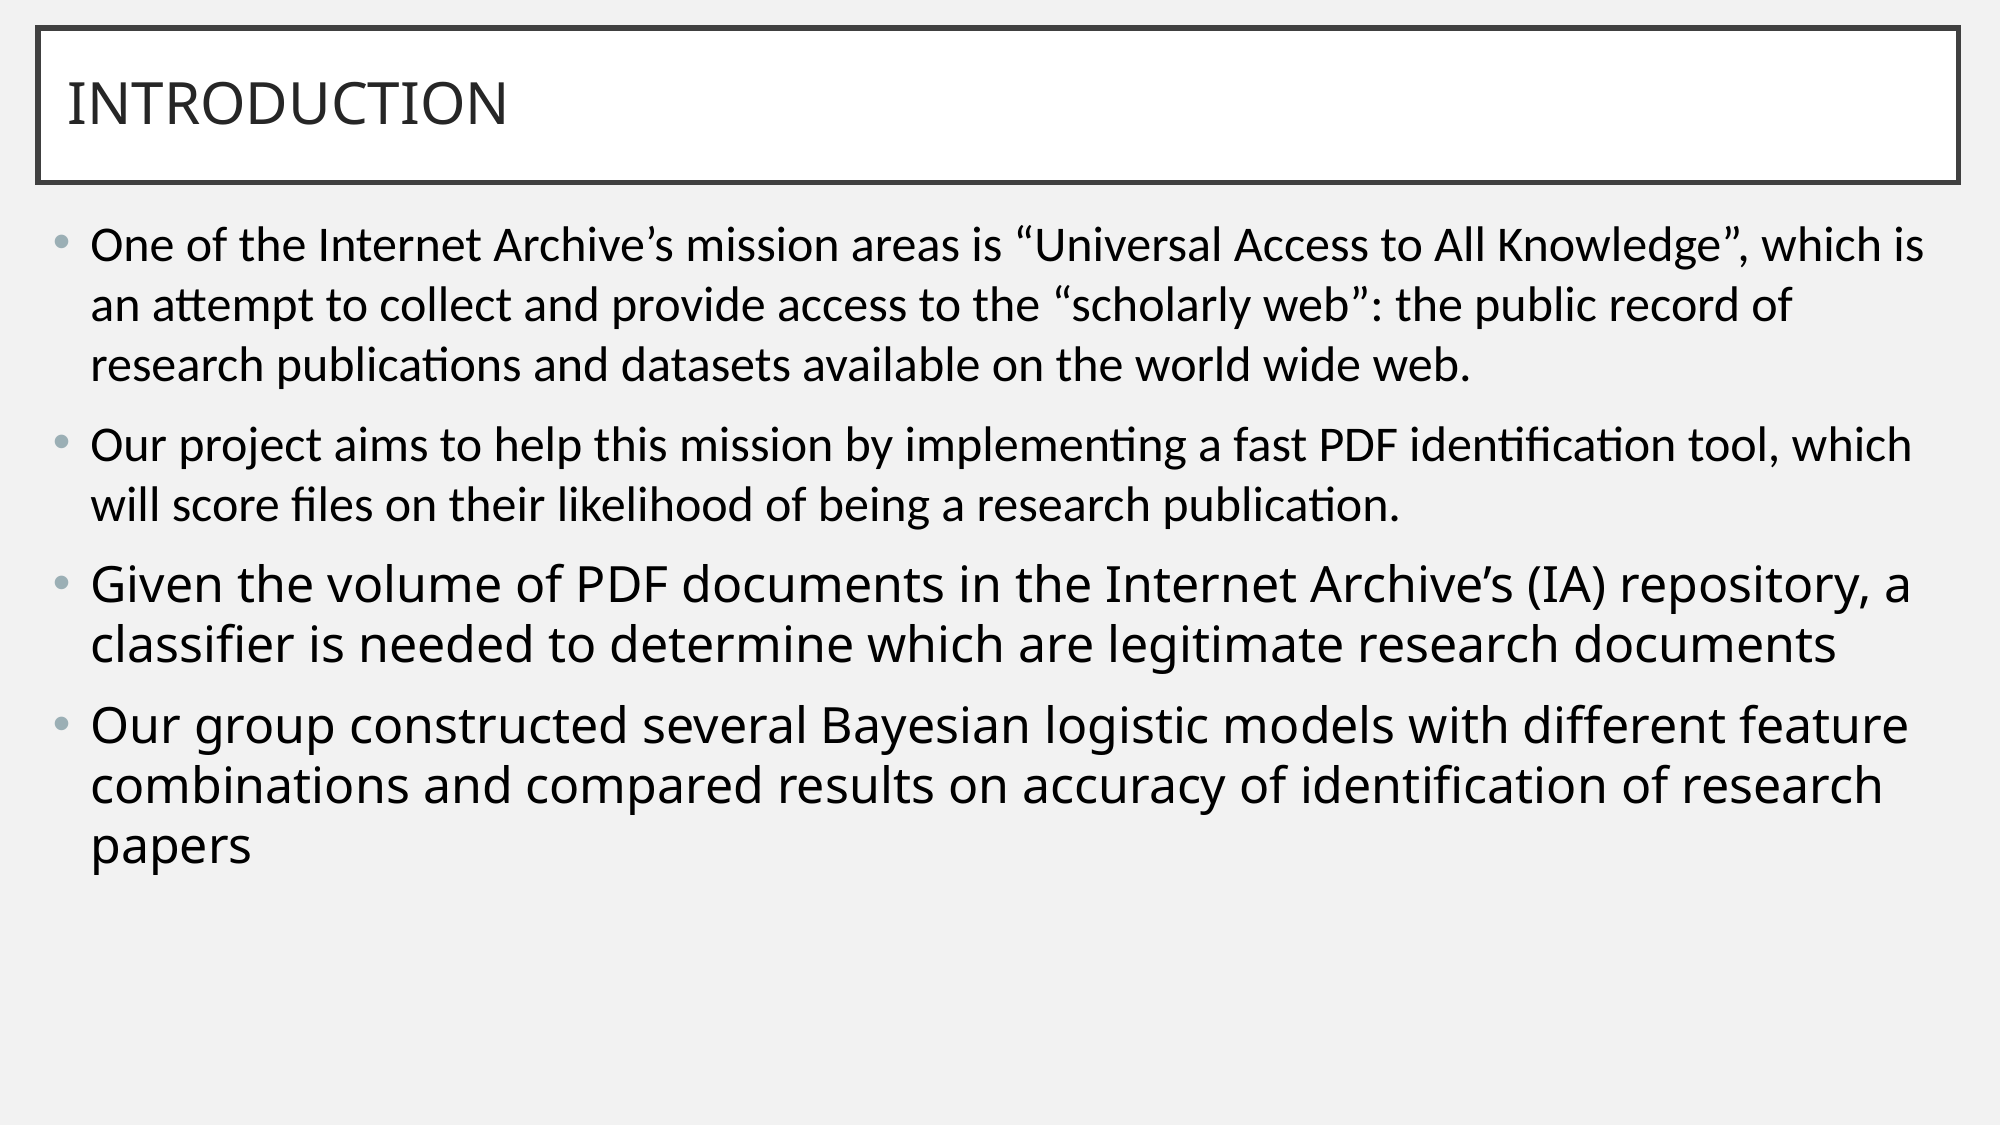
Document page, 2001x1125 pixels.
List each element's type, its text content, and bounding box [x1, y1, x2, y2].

list One of the Internet Archive’s mission areas is “Universal Access to All Knowledge”, which is an attempt to collect and provide access to the “scholarly web”: the public record of research publications and datasets available on the world wide web. Our project aims to help this mission by implementing a fast PDF identification tool, which will score files on their likelihood of being a research publication. Given the volume of PDF documents in the Internet Archive’s (IA) repository, a classifier is needed to determine which are legitimate research documents Our group constructed several Bayesian logistic models with different feature combinations and compared results on accuracy of identification of research papers [37, 203, 1970, 1085]
title INTRODUCTION [35, 25, 1961, 185]
